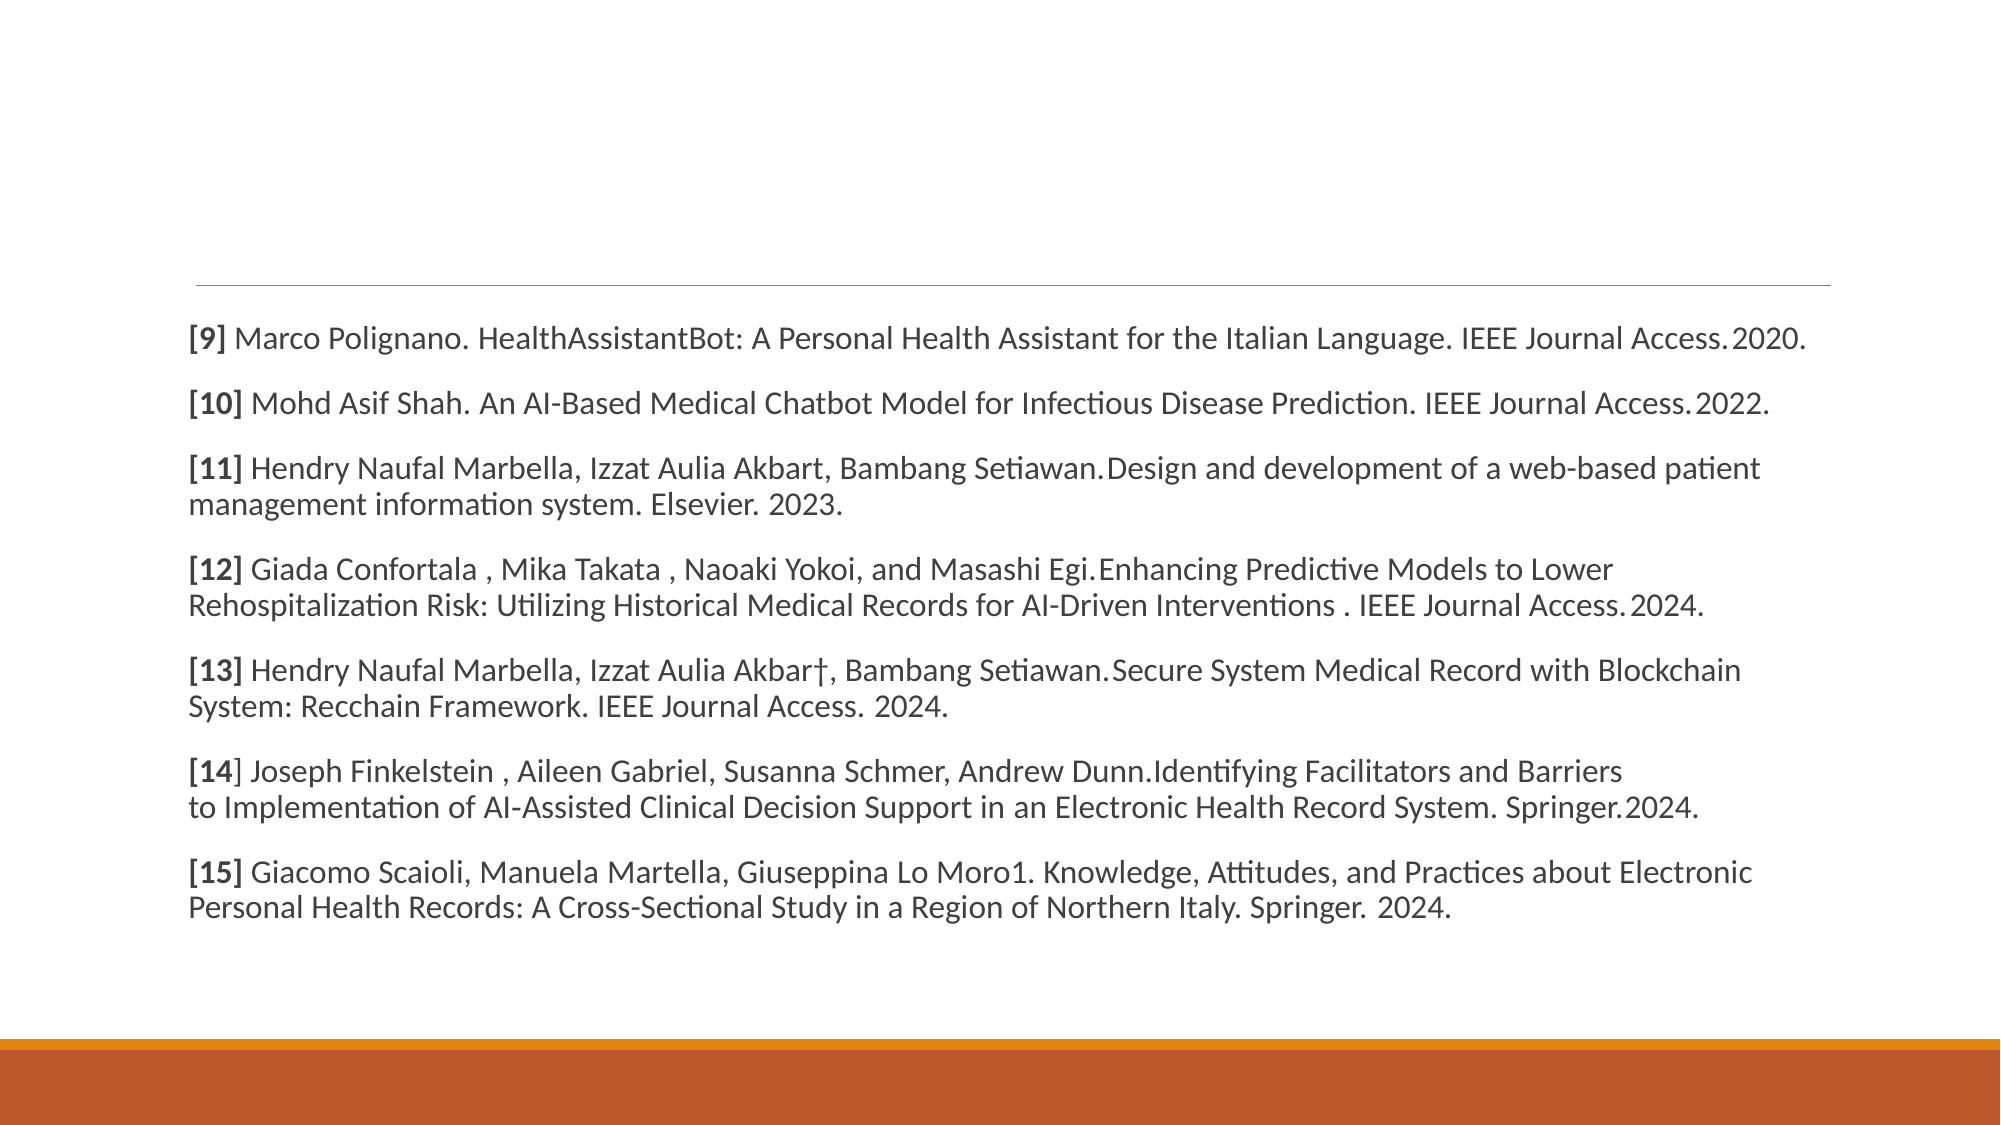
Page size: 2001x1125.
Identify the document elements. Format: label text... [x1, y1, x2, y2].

list [9] Marco Polignano. HealthAssistantBot: A Personal Health Assistant for the Italian Language. IEEE Journal Access.2020. [10] Mohd Asif Shah. An AI-Based Medical Chatbot Model for Infectious Disease Prediction. IEEE Journal Access.2022. [11] Hendry Naufal Marbella, Izzat Aulia Akbart, Bambang Setiawan.Design and development of a web-based patient management information system. Elsevier. 2023. [12] Giada Confortala , Mika Takata , Naoaki Yokoi, and Masashi Egi.Enhancing Predictive Models to Lower Rehospitalization Risk: Utilizing Historical Medical Records for AI-Driven Interventions . IEEE Journal Access.2024. [13] Hendry Naufal Marbella, Izzat Aulia Akbar†, Bambang Setiawan.Secure System Medical Record with Blockchain System: Recchain Framework. IEEE Journal Access. 2024. [14] Joseph Finkelstein , Aileen Gabriel, Susanna Schmer, Andrew Dunn.Identifying Facilitators and Barriers to Implementation of AI‑Assisted Clinical Decision Support in an Electronic Health Record System. Springer.2024. [15] Giacomo Scaioli, Manuela Martella, Giuseppina Lo Moro1. Knowledge, Attitudes, and Practices about Electronic Personal Health Records: A Cross-Sectional Study in a Region of Northern Italy. Springer. 2024. [188, 313, 1839, 974]
